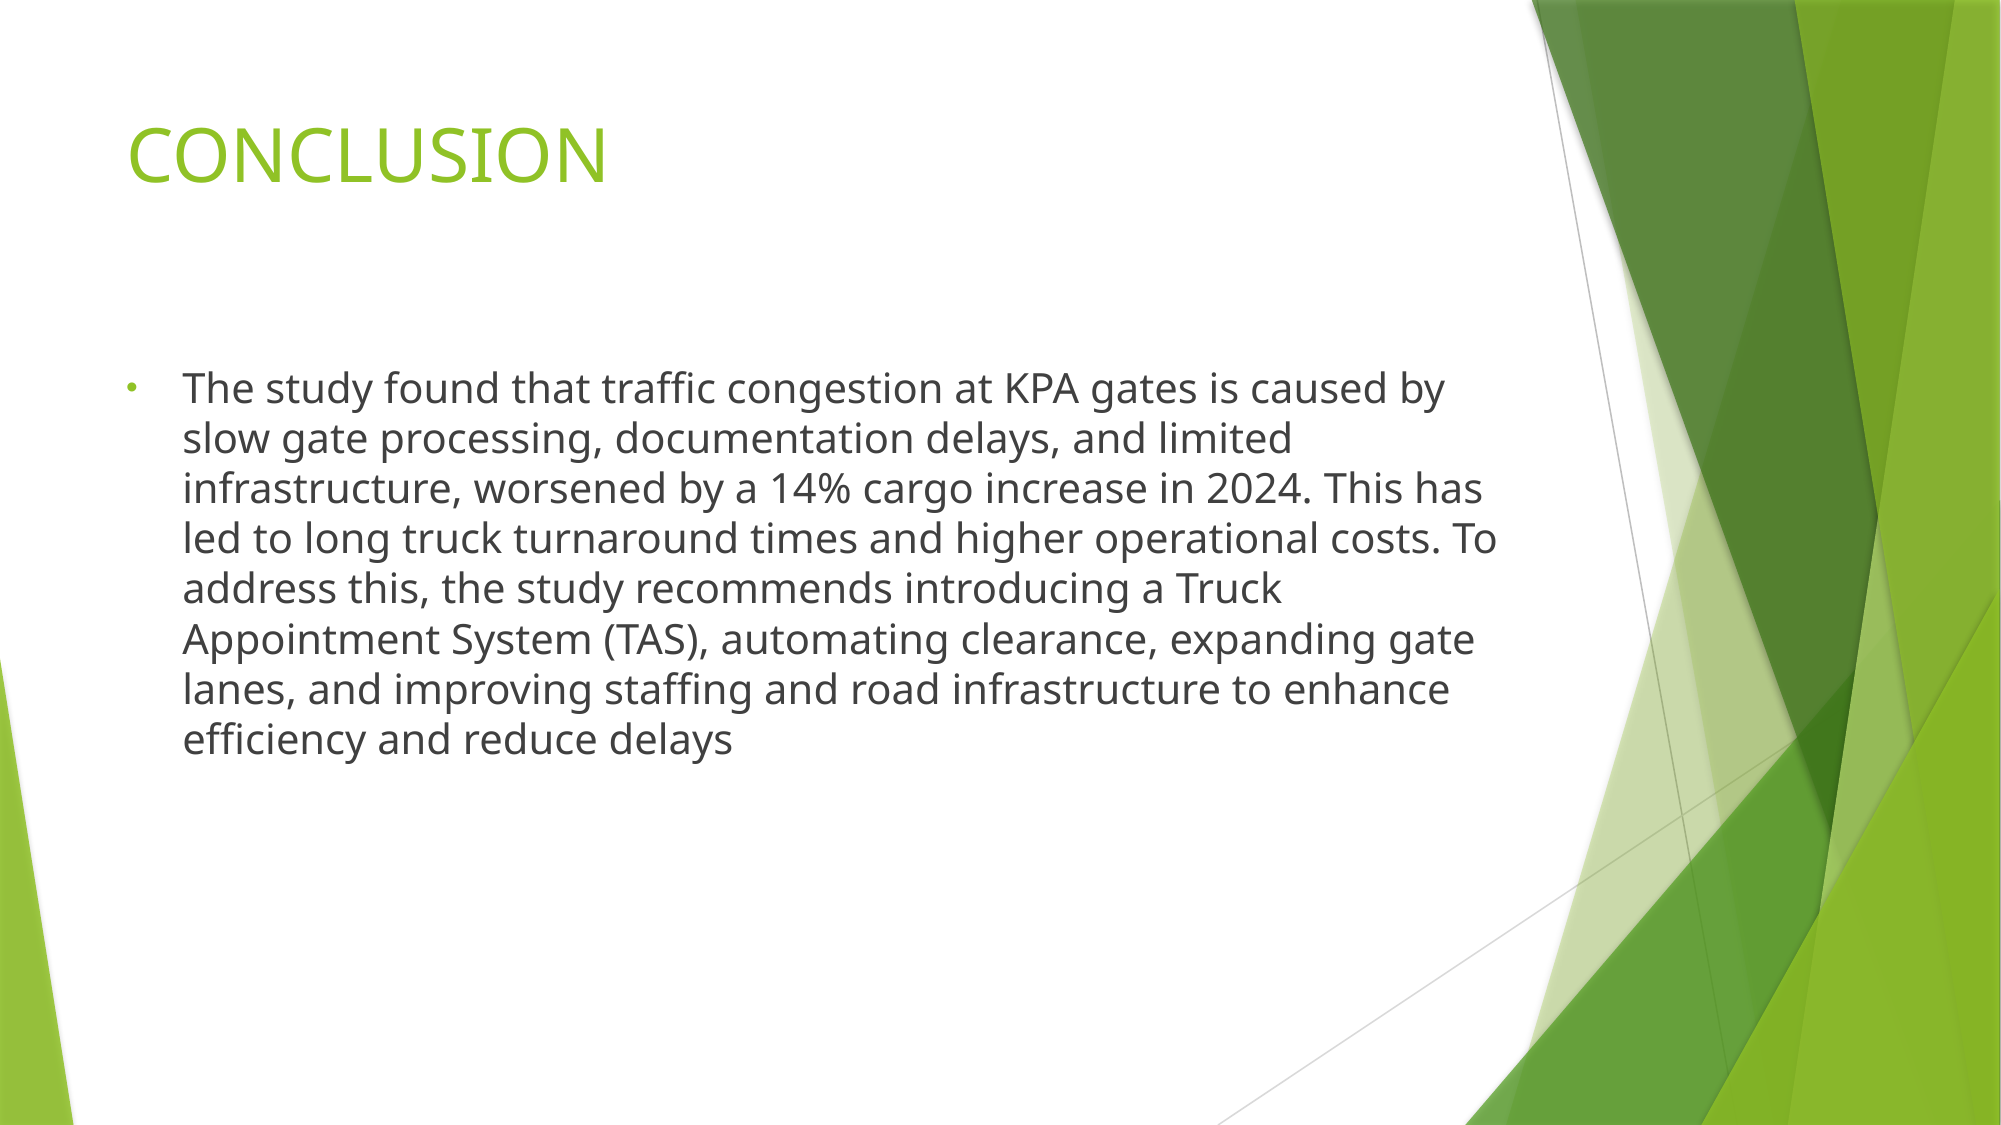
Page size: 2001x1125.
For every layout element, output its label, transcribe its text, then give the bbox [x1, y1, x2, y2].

title CONCLUSION [111, 99, 1522, 317]
list The study found that traffic congestion at KPA gates is caused by slow gate processing, documentation delays, and limited infrastructure, worsened by a 14% cargo increase in 2024. This has led to long truck turnaround times and higher operational costs. To address this, the study recommends introducing a Truck Appointment System (TAS), automating clearance, expanding gate lanes, and improving staffing and road infrastructure to enhance efficiency and reduce delays [111, 354, 1522, 992]
